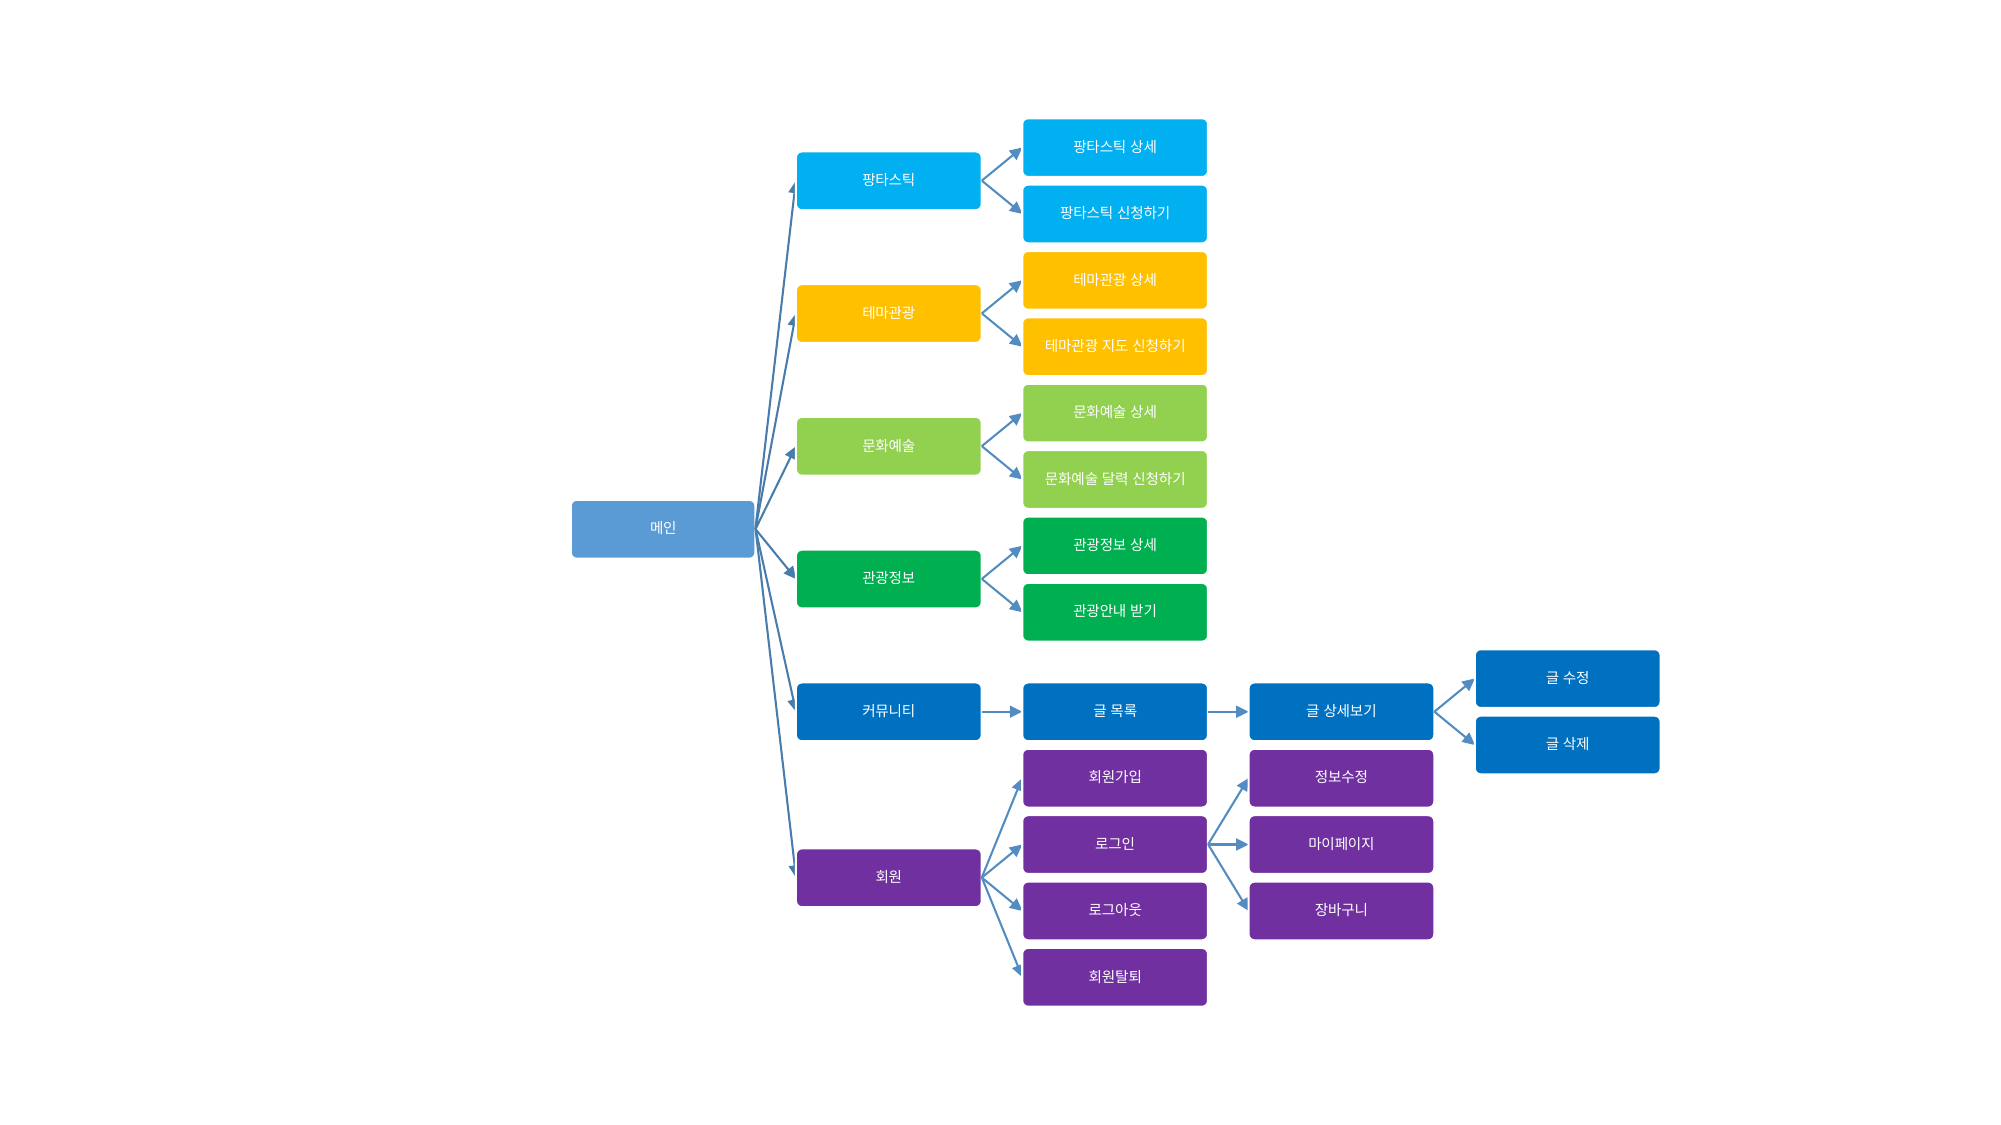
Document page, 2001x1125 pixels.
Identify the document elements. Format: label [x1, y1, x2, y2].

text_box [570, 118, 1661, 1007]
